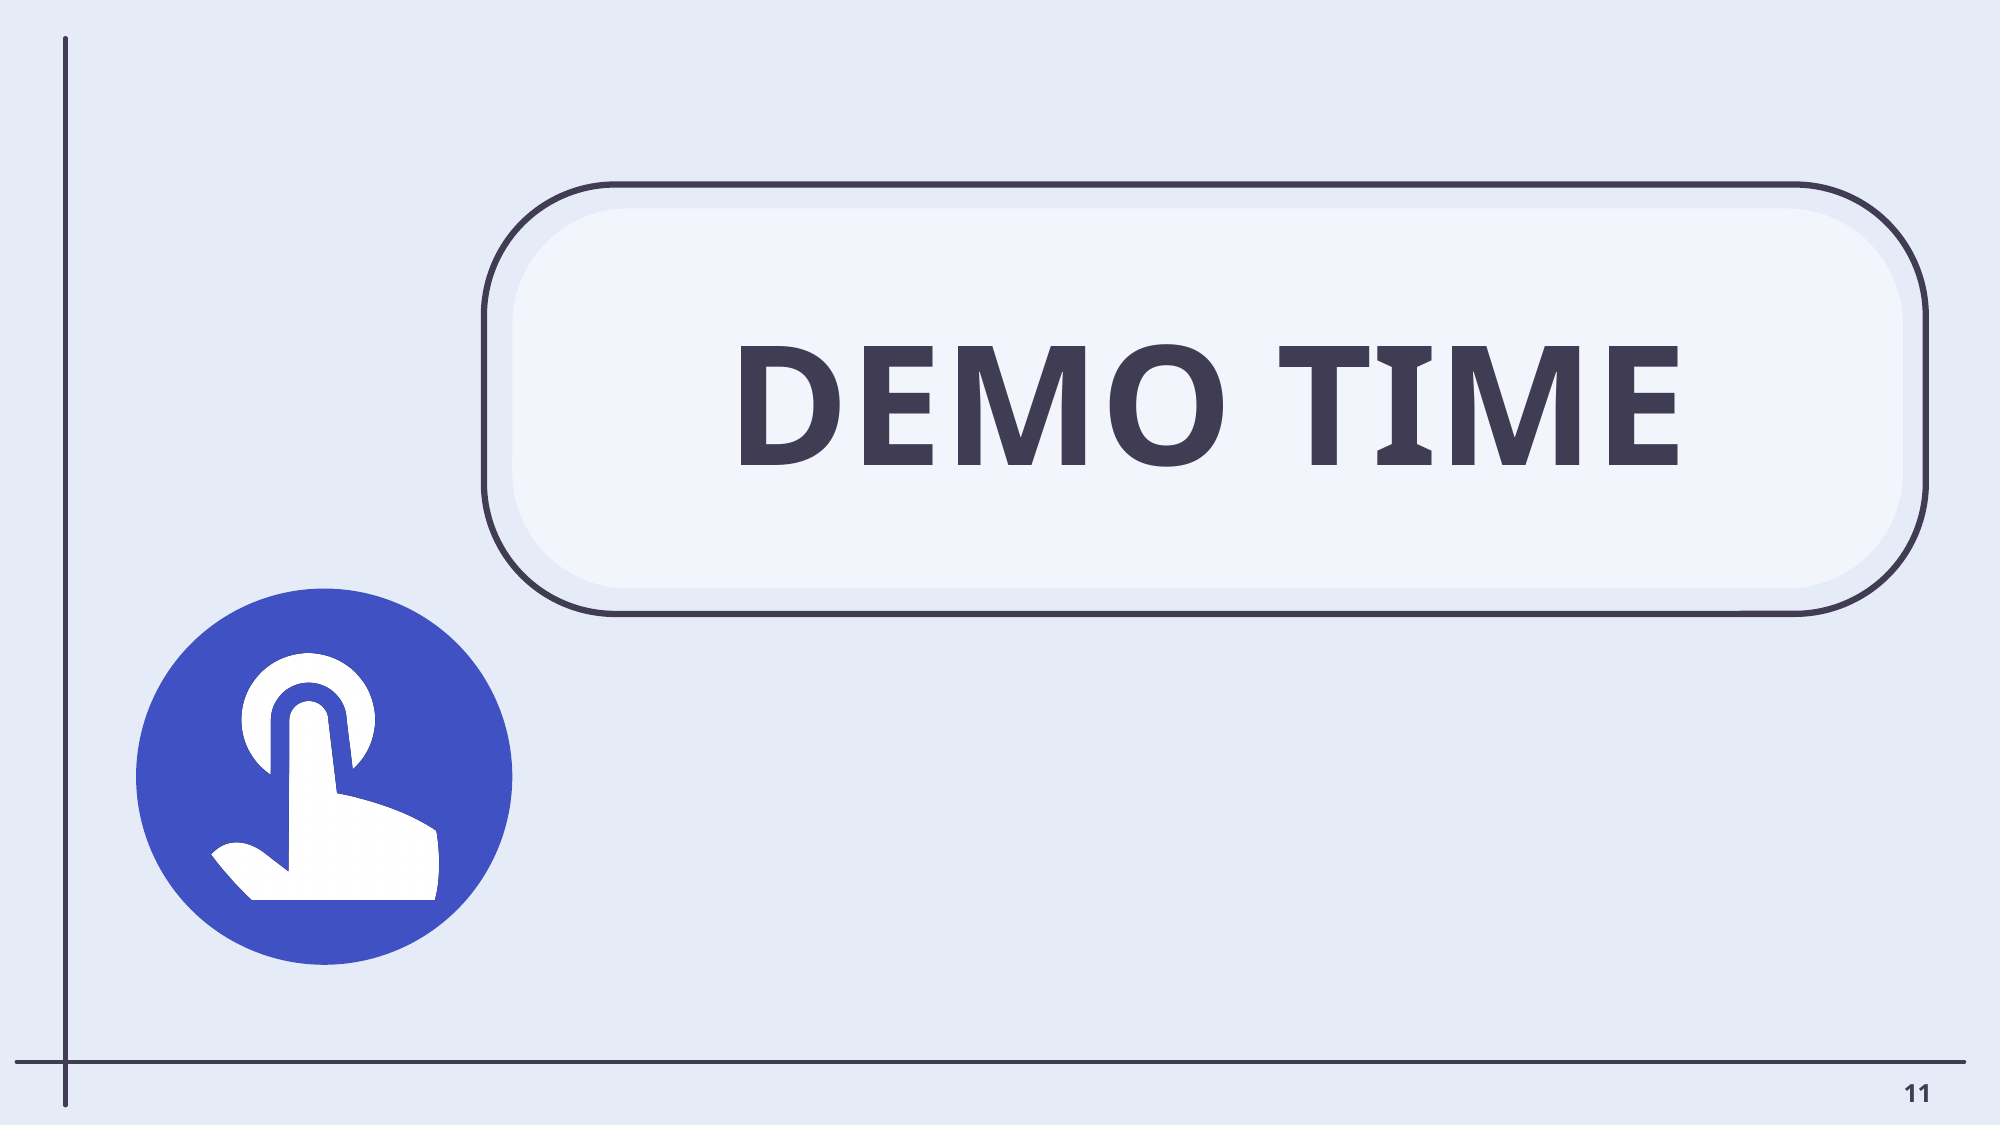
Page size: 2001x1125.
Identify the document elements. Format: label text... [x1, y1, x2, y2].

picture [201, 653, 449, 900]
slide_number 10 [1871, 1070, 1965, 1120]
text_box [482, 183, 1927, 615]
text_box [135, 587, 514, 966]
